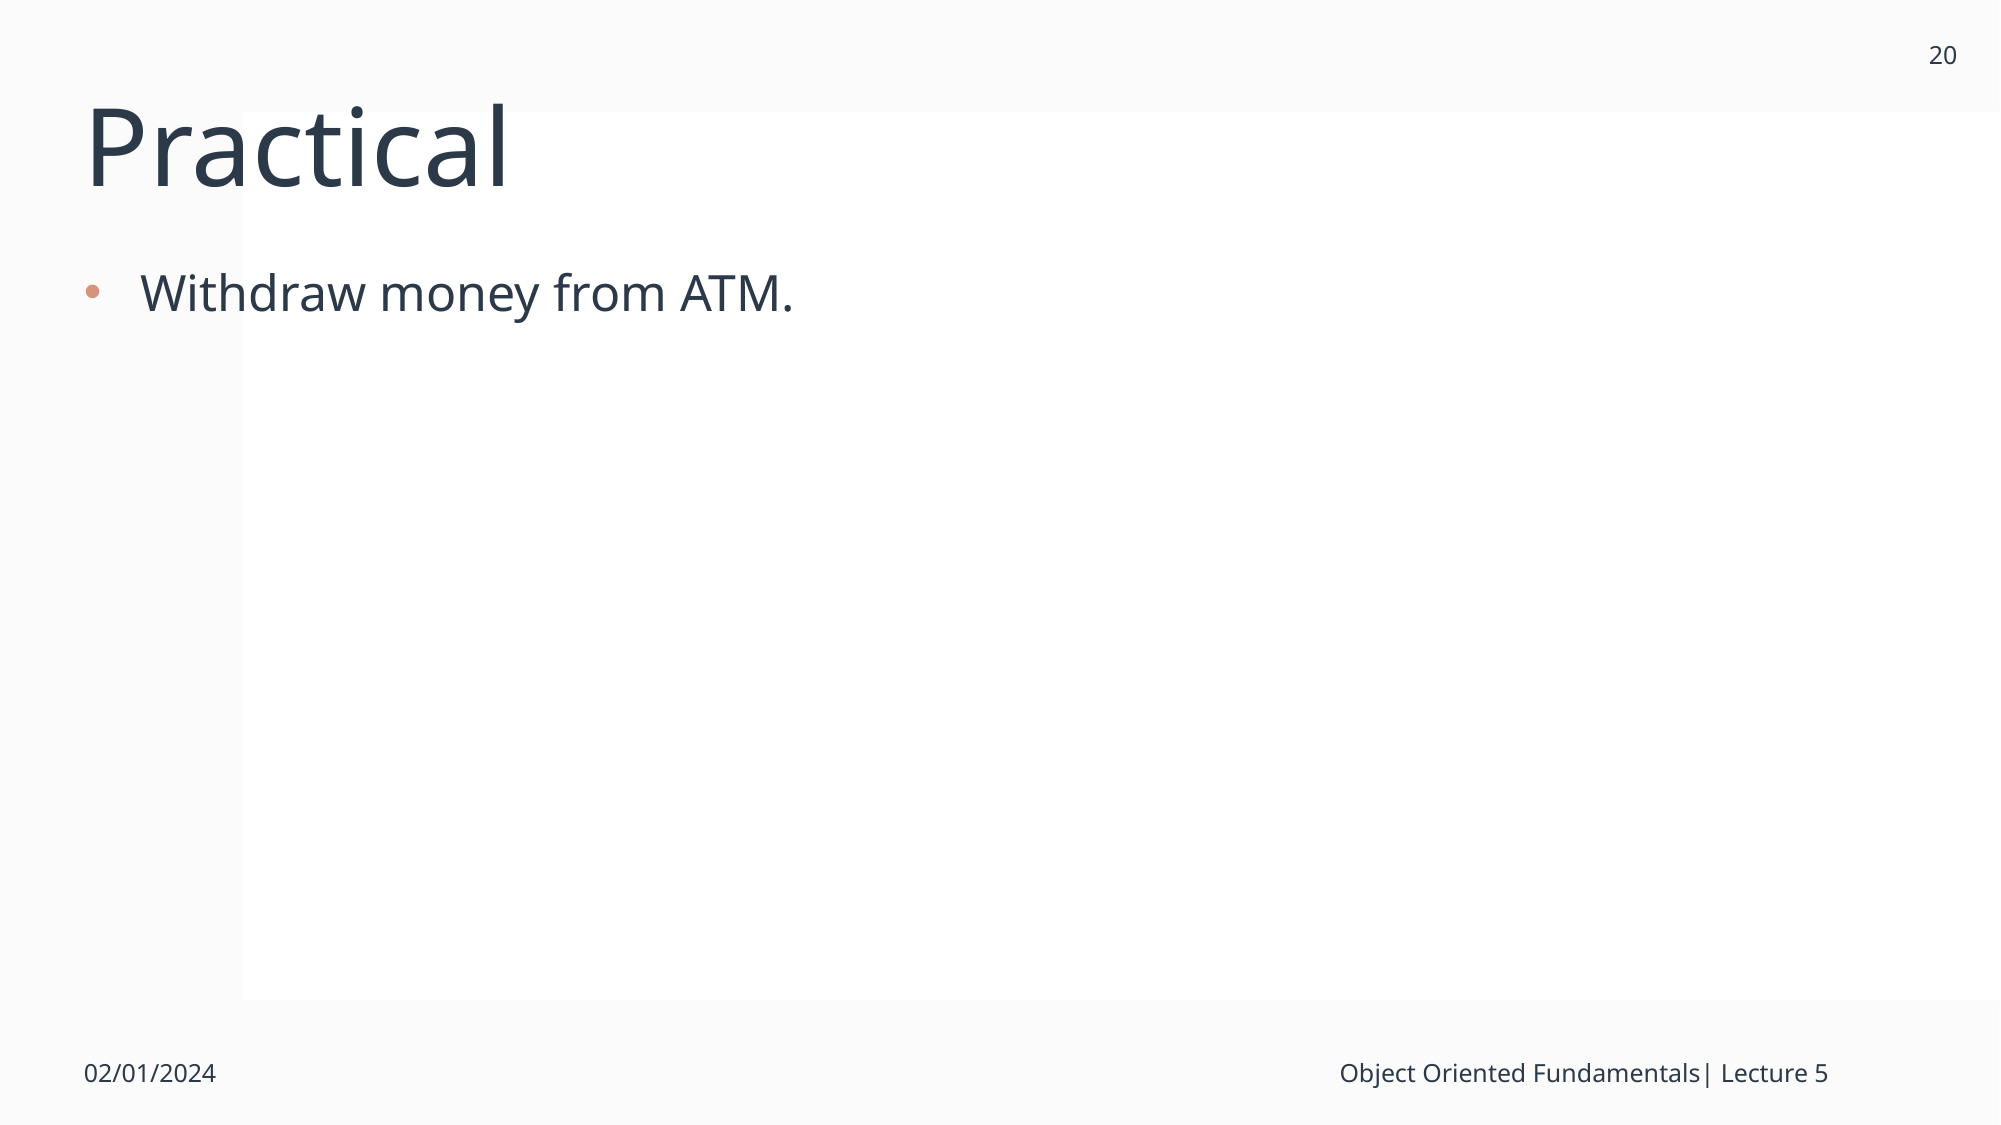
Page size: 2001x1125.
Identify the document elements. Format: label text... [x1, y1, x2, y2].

slide_number 20 [1886, 0, 2000, 113]
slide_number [68, 1020, 519, 1125]
list Withdraw money from ATM. [68, 255, 1843, 990]
footer Object Oriented Fundamentals| Lecture 5 [618, 1020, 1845, 1125]
title Practical [68, 59, 1843, 244]
